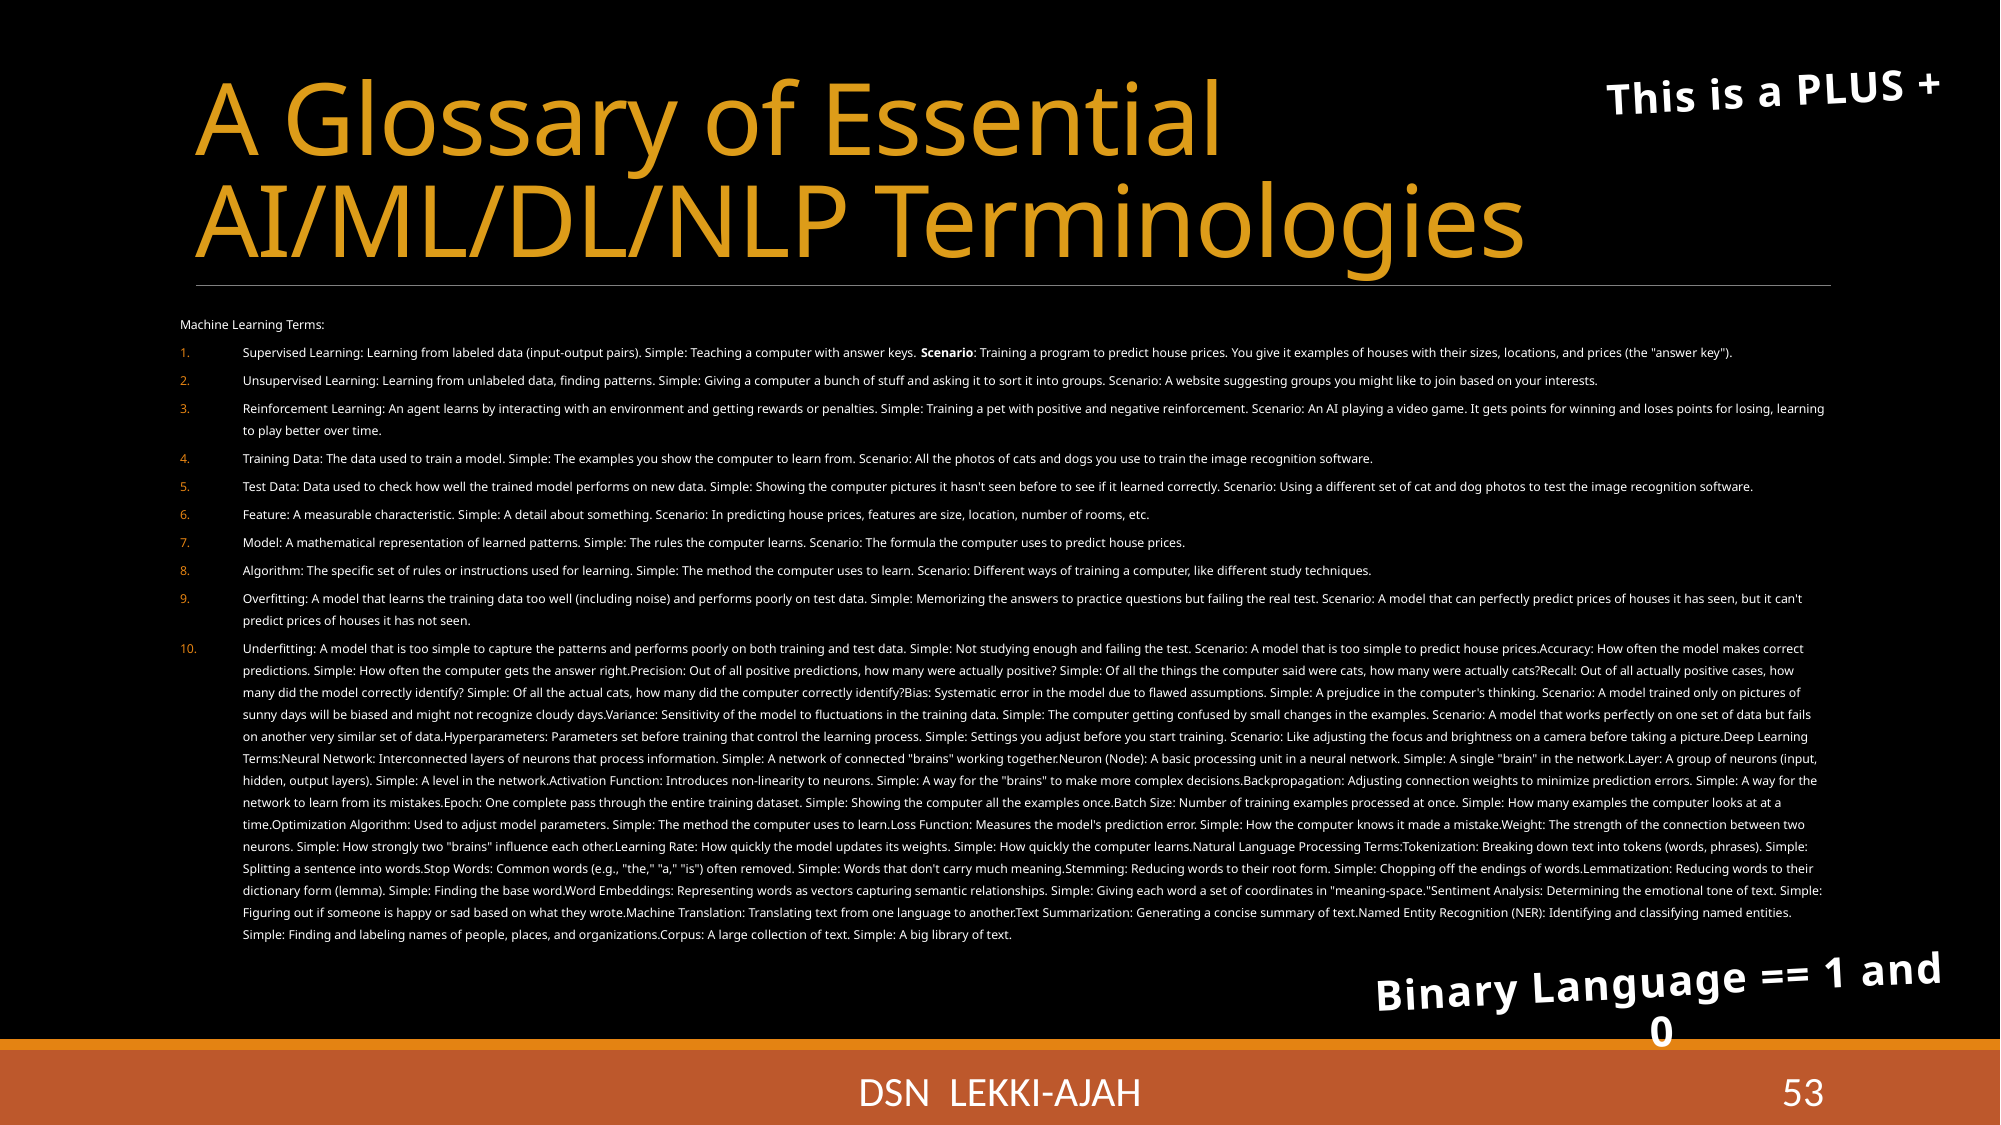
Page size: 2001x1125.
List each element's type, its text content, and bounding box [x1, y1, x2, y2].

footer DSN LEKKI-AJAH [604, 1059, 1396, 1120]
title A Glossary of Essential AI/ML/DL/NLP Terminologies [180, 47, 1830, 285]
slide_number 53 [1624, 1059, 1840, 1120]
text_box Binary Language == 1 and 0 [1344, 931, 1977, 1079]
text_box This is a PLUS + [1566, 47, 1982, 134]
list Machine Learning Terms: Supervised Learning: Learning from labeled data (input-output pairs). Simple: Teaching a computer with answer keys. Scenario: Training a program to predict house prices. You give it examples of houses with their sizes, locations, and prices (the "answer key"). Unsupervised Learning: Learning from unlabeled data, finding patterns. Simple: Giving a computer a bunch of stuff and asking it to sort it into groups. Scenario: A website suggesting groups you might like to join based on your interests. Reinforcement Learning: An agent learns by interacting with an environment and getting rewards or penalties. Simple: Training a pet with positive and negative reinforcement. Scenario: An AI playing a video game. It gets points for winning and loses points for losing, learning to play better over time. Training Data: The data used to train a model. Simple: The examples you show the computer to learn from. Scenario: All the photos of cats and dogs you use to train the image recognition software. Test Data: Data used to check how well the trained model performs on new data. Simple: Showing the computer pictures it hasn't seen before to see if it learned correctly. Scenario: Using a different set of cat and dog photos to test the image recognition software. Feature: A measurable characteristic. Simple: A detail about something. Scenario: In predicting house prices, features are size, location, number of rooms, etc. Model: A mathematical representation of learned patterns. Simple: The rules the computer learns. Scenario: The formula the computer uses to predict house prices. Algorithm: The specific set of rules or instructions used for learning. Simple: The method the computer uses to learn. Scenario: Different ways of training a computer, like different study techniques. Overfitting: A model that learns the training data too well (including noise) and performs poorly on test data. Simple: Memorizing the answers to practice questions but failing the real test. Scenario: A model that can perfectly predict prices of houses it has seen, but it can't predict prices of houses it has not seen. Underfitting: A model that is too simple to capture the patterns and performs poorly on both training and test data. Simple: Not studying enough and failing the test. Scenario: A model that is too simple to predict house prices.Accuracy: How often the model makes correct predictions. Simple: How often the computer gets the answer right.Precision: Out of all positive predictions, how many were actually positive? Simple: Of all the things the computer said were cats, how many were actually cats?Recall: Out of all actually positive cases, how many did the model correctly identify? Simple: Of all the actual cats, how many did the computer correctly identify?Bias: Systematic error in the model due to flawed assumptions. Simple: A prejudice in the computer's thinking. Scenario: A model trained only on pictures of sunny days will be biased and might not recognize cloudy days.Variance: Sensitivity of the model to fluctuations in the training data. Simple: The computer getting confused by small changes in the examples. Scenario: A model that works perfectly on one set of data but fails on another very similar set of data.Hyperparameters: Parameters set before training that control the learning process. Simple: Settings you adjust before you start training. Scenario: Like adjusting the focus and brightness on a camera before taking a picture.Deep Learning Terms:Neural Network: Interconnected layers of neurons that process information. Simple: A network of connected "brains" working together.Neuron (Node): A basic processing unit in a neural network. Simple: A single "brain" in the network.Layer: A group of neurons (input, hidden, output layers). Simple: A level in the network.Activation Function: Introduces non-linearity to neurons. Simple: A way for the "brains" to make more complex decisions.Backpropagation: Adjusting connection weights to minimize prediction errors. Simple: A way for the network to learn from its mistakes.Epoch: One complete pass through the entire training dataset. Simple: Showing the computer all the examples once.Batch Size: Number of training examples processed at once. Simple: How many examples the computer looks at at a time.Optimization Algorithm: Used to adjust model parameters. Simple: The method the computer uses to learn.Loss Function: Measures the model's prediction error. Simple: How the computer knows it made a mistake.Weight: The strength of the connection between two neurons. Simple: How strongly two "brains" influence each other.Learning Rate: How quickly the model updates its weights. Simple: How quickly the computer learns.Natural Language Processing Terms:Tokenization: Breaking down text into tokens (words, phrases). Simple: Splitting a sentence into words.Stop Words: Common words (e.g., "the," "a," "is") often removed. Simple: Words that don't carry much meaning.Stemming: Reducing words to their root form. Simple: Chopping off the endings of words.Lemmatization: Reducing words to their dictionary form (lemma). Simple: Finding the base word.Word Embeddings: Representing words as vectors capturing semantic relationships. Simple: Giving each word a set of coordinates in "meaning-space."Sentiment Analysis: Determining the emotional tone of text. Simple: Figuring out if someone is happy or sad based on what they wrote.Machine Translation: Translating text from one language to another.Text Summarization: Generating a concise summary of text.Named Entity Recognition (NER): Identifying and classifying named entities. Simple: Finding and labeling names of people, places, and organizations.Corpus: A large collection of text. Simple: A big library of text. [180, 302, 1830, 963]
